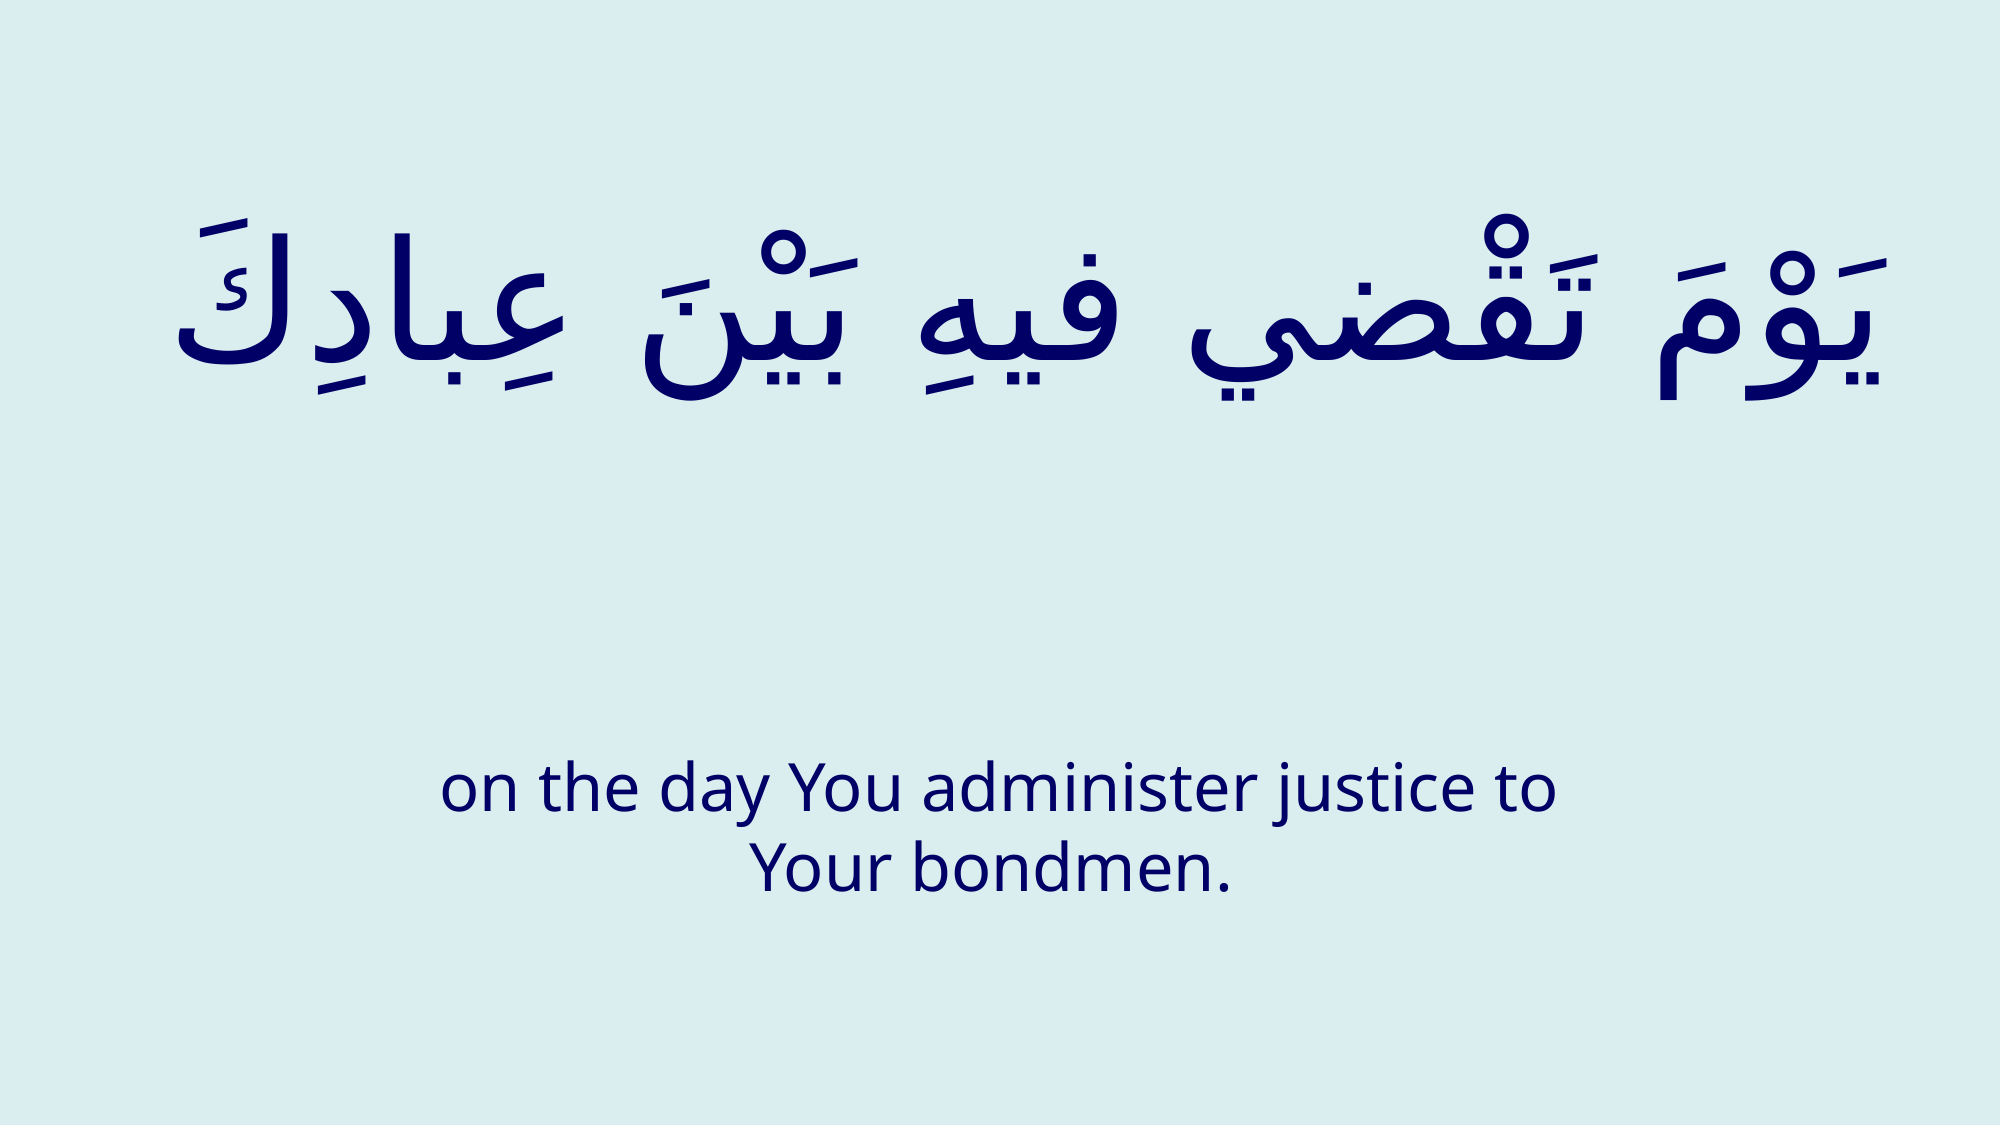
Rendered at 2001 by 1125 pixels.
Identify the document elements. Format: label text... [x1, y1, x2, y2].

title يَوْمَ تَقْضي فيهِ بَيْنَ عِبادِكَ [0, 200, 2000, 388]
list on the day You administer justice to Your bondmen. [356, 737, 1644, 1125]
